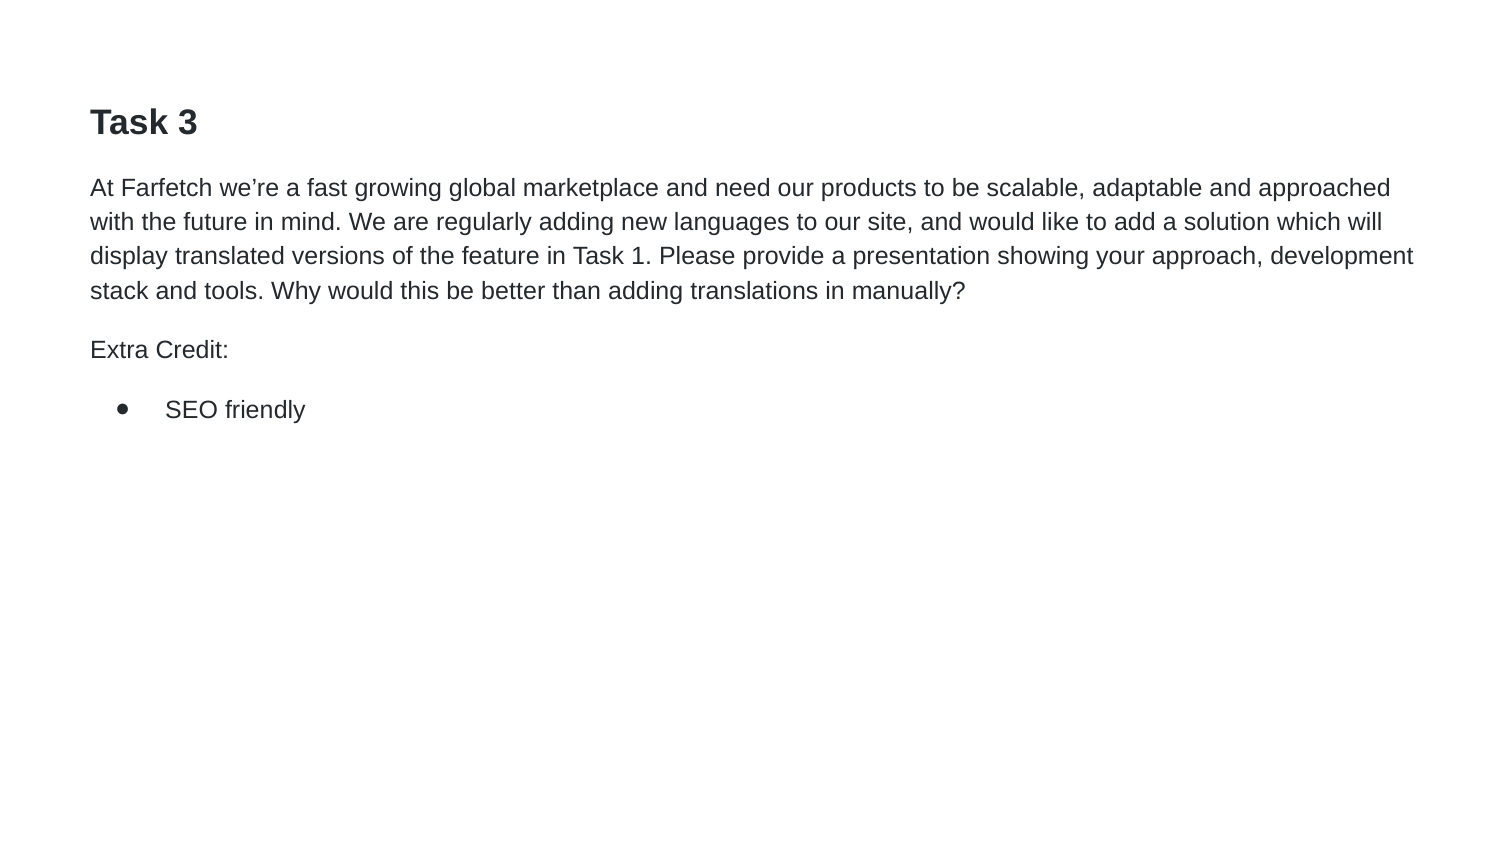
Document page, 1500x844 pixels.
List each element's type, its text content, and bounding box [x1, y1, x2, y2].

text_box Task 3 At Farfetch we’re a fast growing global marketplace and need our products to be scalable, adaptable and approached with the future in mind. We are regularly adding new languages to our site, and would like to add a solution which will display translated versions of the feature in Task 1. Please provide a presentation showing your approach, development stack and tools. Why would this be better than adding translations in manually? Extra Credit: SEO friendly [75, 73, 1436, 566]
